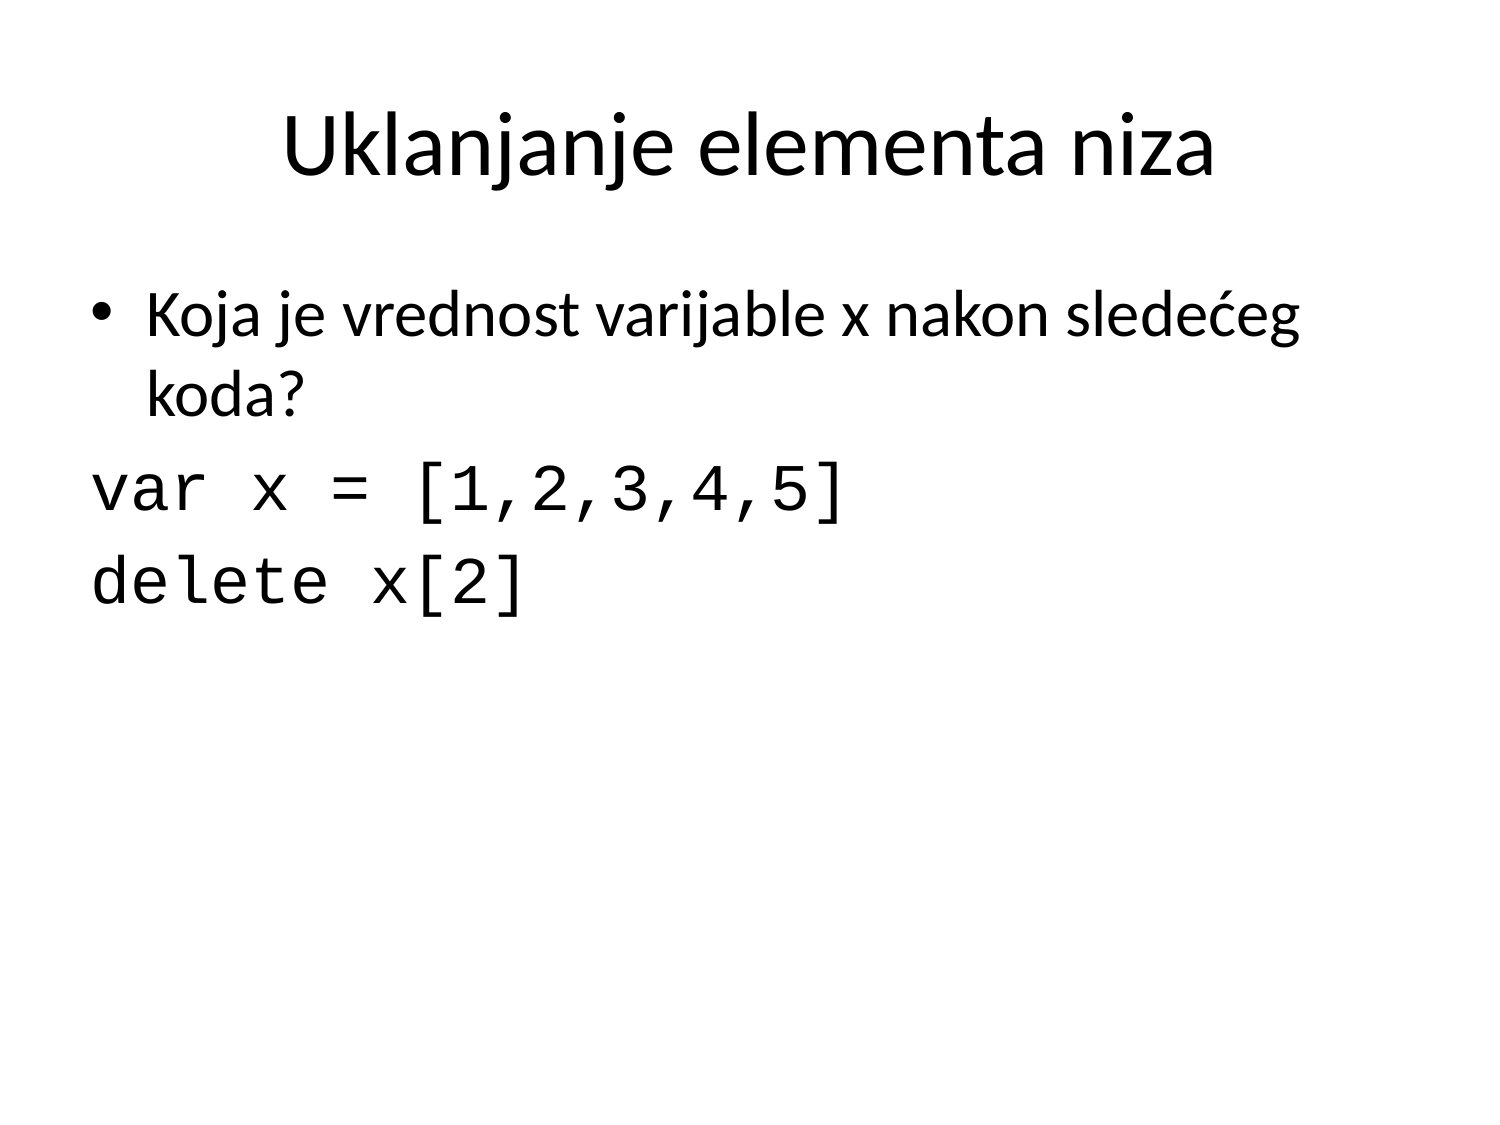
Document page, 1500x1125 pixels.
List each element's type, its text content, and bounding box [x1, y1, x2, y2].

list Koja je vrednost varijable x nakon sledećeg koda? var x = [1,2,3,4,5] delete x[2] [75, 262, 1425, 1005]
title Uklanjanje elementa niza [75, 45, 1425, 233]
